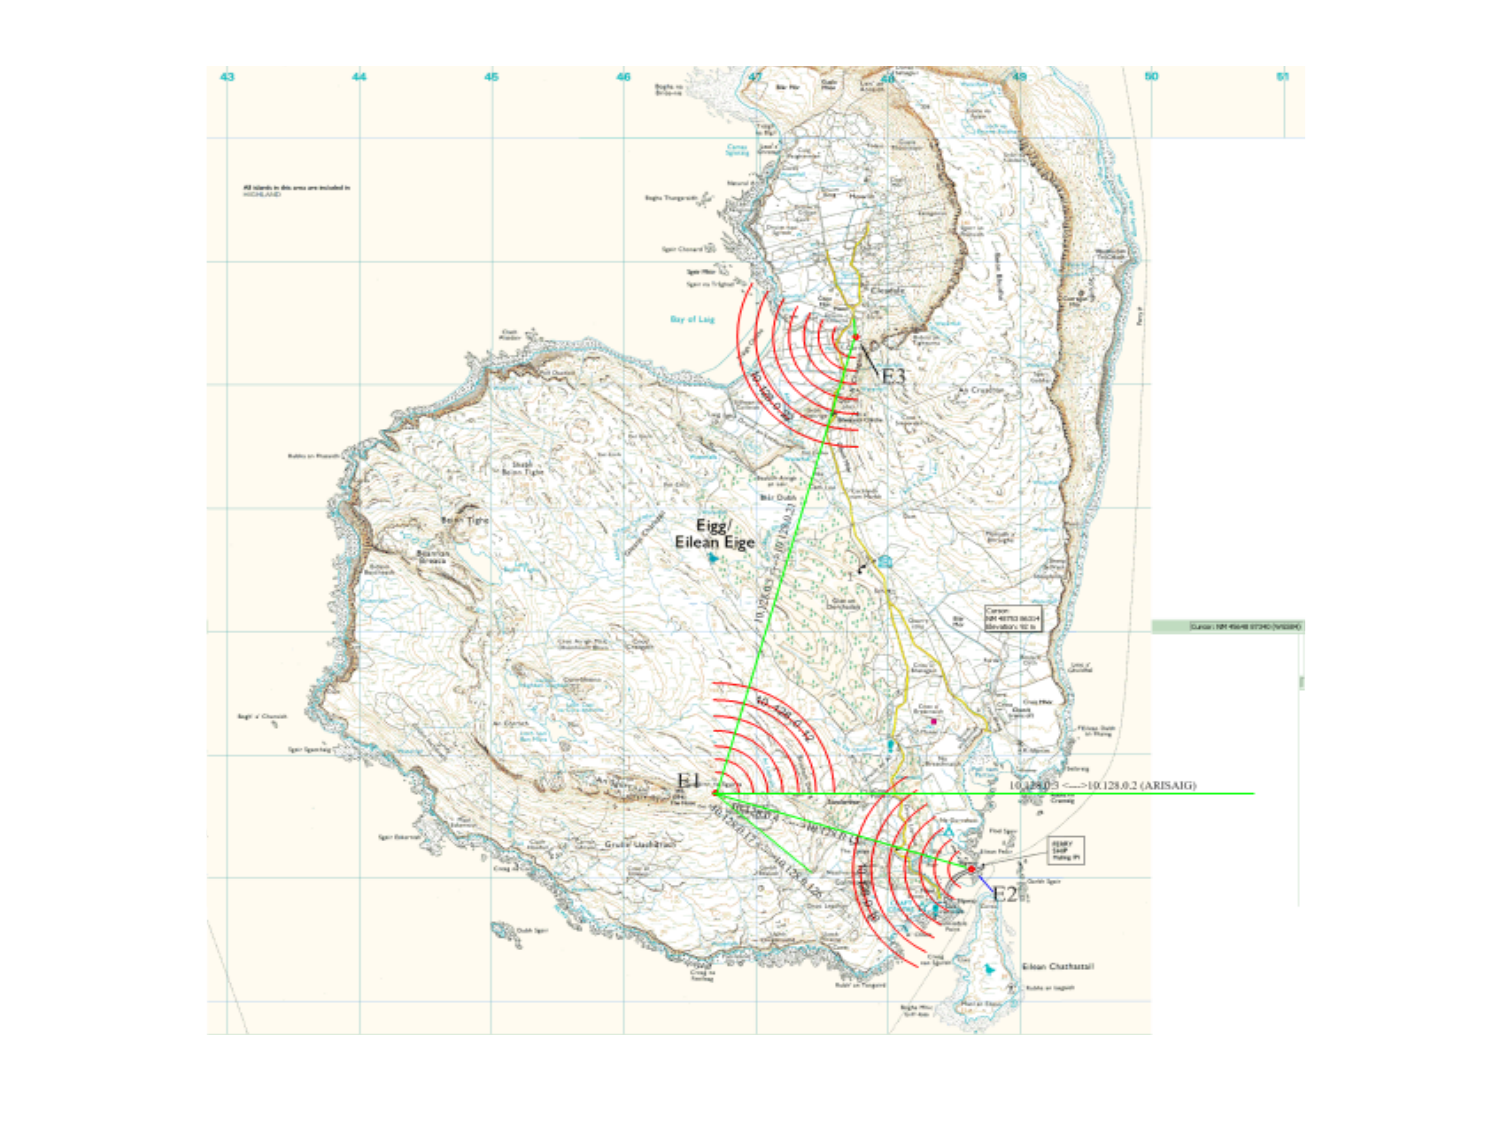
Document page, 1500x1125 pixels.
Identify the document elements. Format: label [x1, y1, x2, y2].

picture [206, 66, 1306, 1036]
